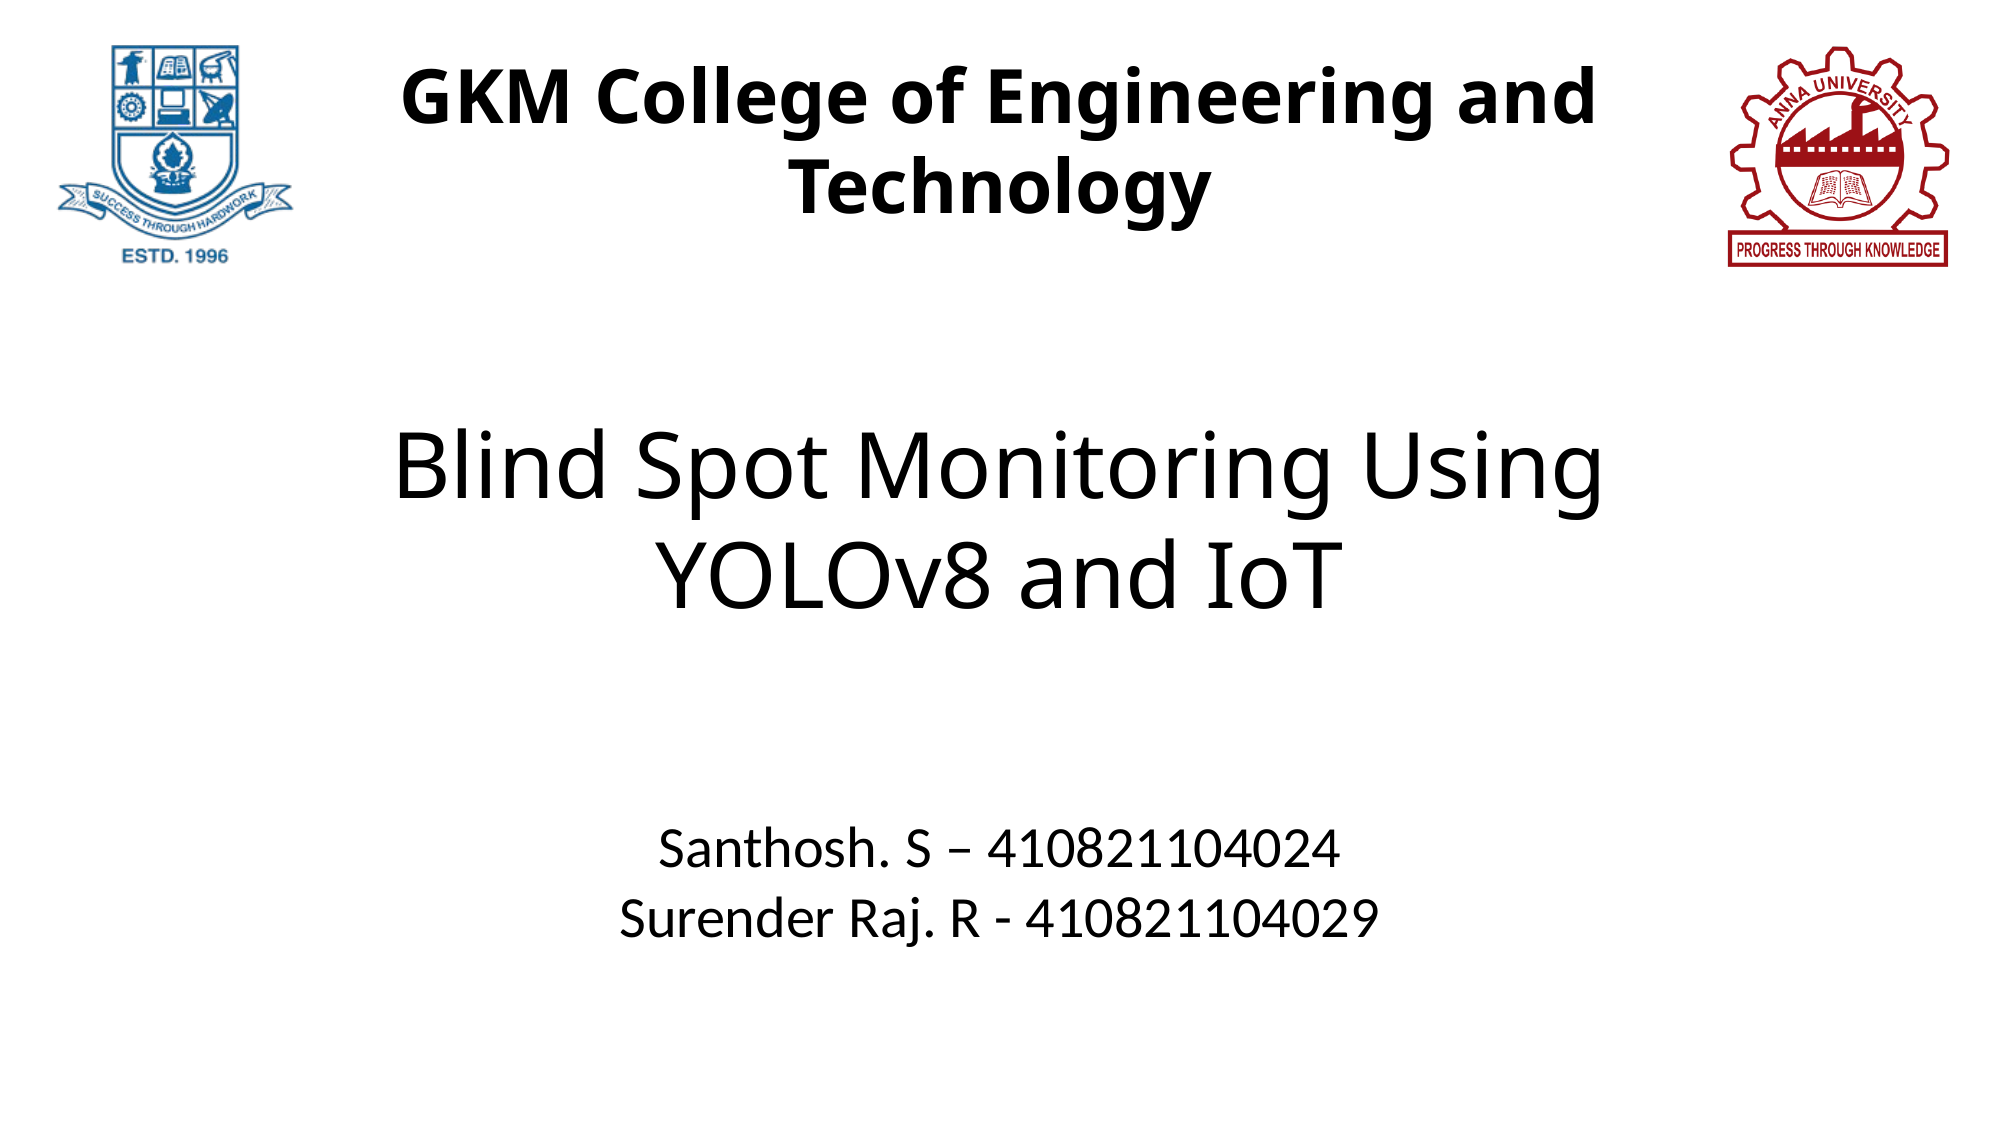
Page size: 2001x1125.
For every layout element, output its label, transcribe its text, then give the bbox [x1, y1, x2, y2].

picture [1725, 44, 1951, 269]
text_box Blind Spot Monitoring Using YOLOv8 and IoT [370, 399, 1630, 635]
picture [49, 45, 300, 281]
text_box Santhosh. S – 410821104024 Surender Raj. R - 410821104029 [356, 801, 1644, 957]
text_box GKM College of Engineering and Technology [300, 45, 1723, 233]
